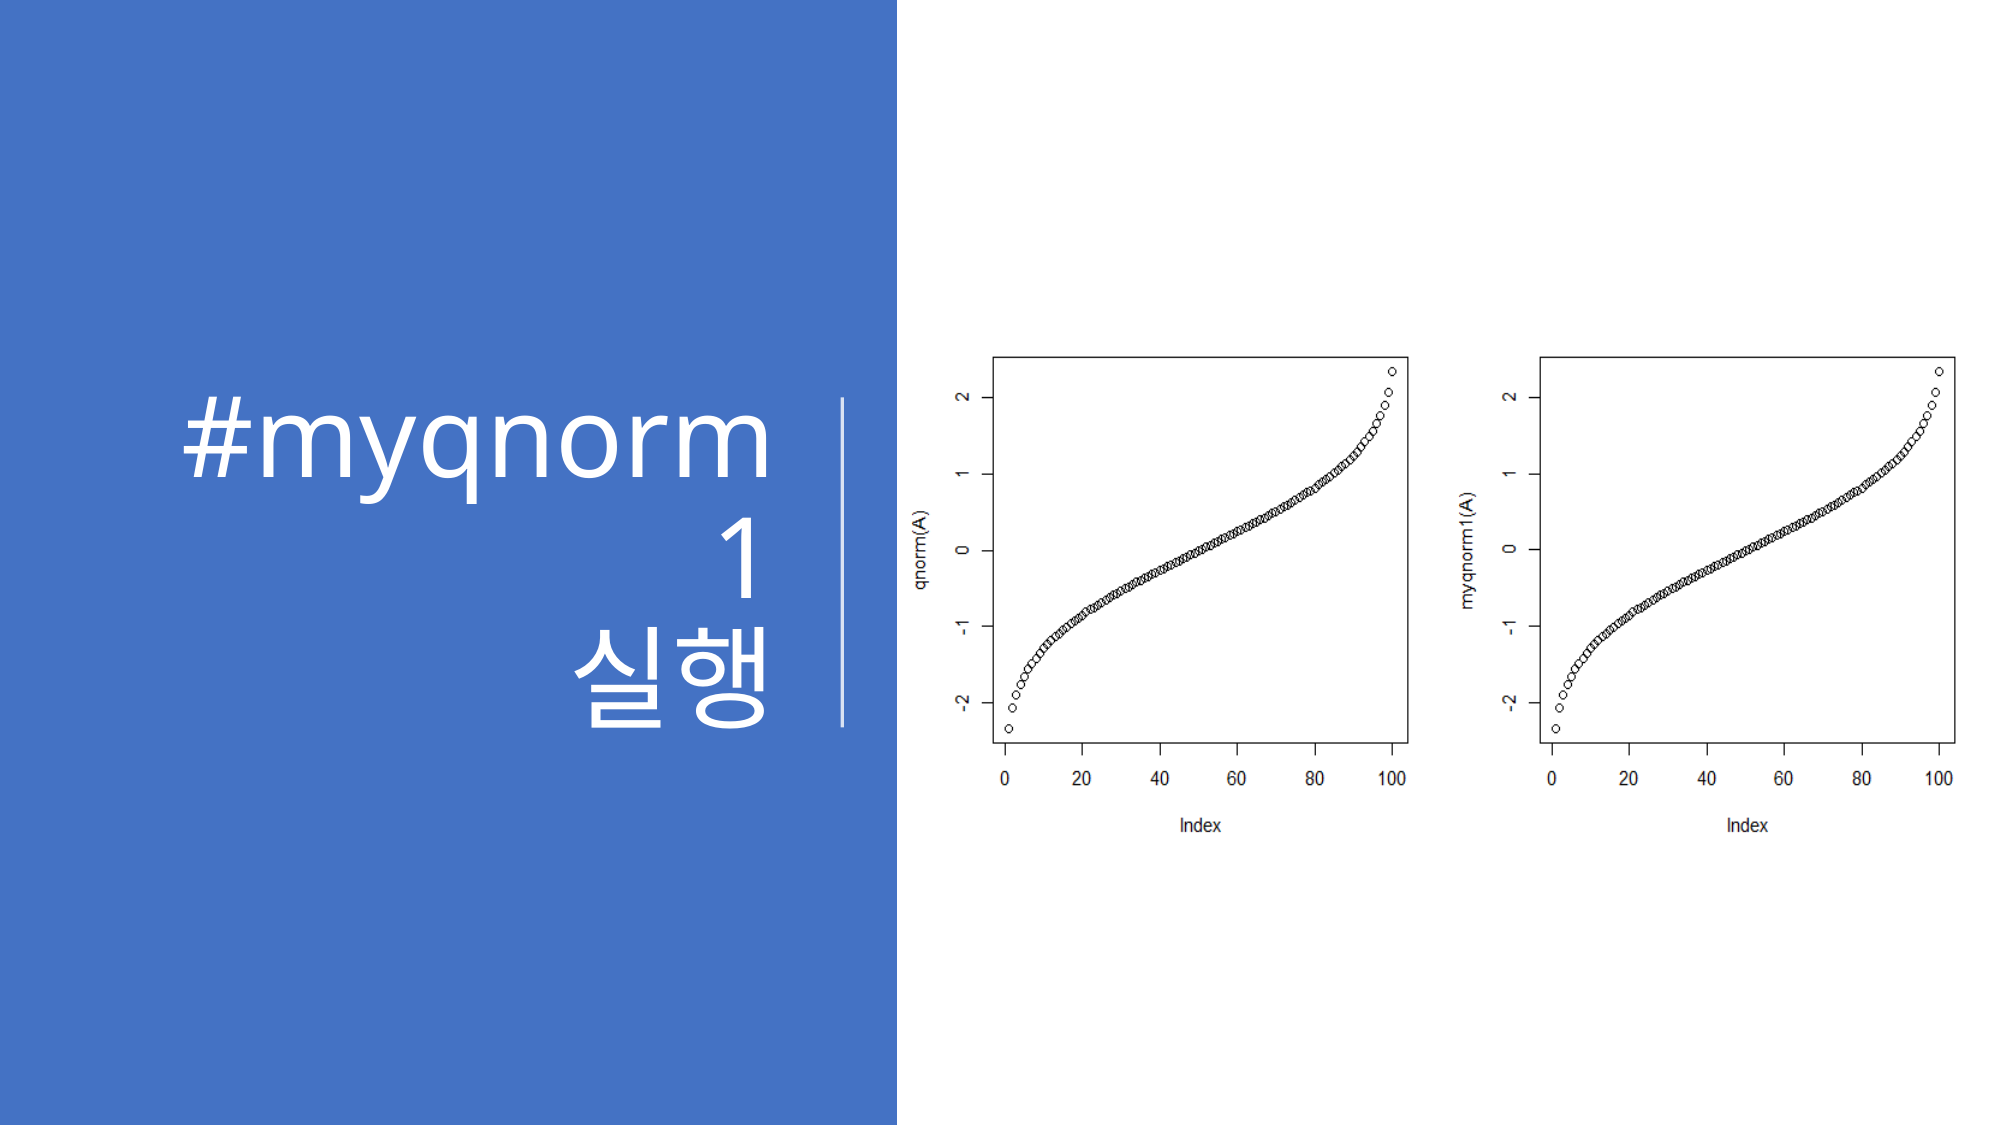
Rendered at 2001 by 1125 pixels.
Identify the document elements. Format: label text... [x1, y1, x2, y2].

title #myqnorm1 실행 [106, 104, 791, 1020]
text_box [905, 262, 2000, 863]
text_box [0, 0, 898, 1125]
